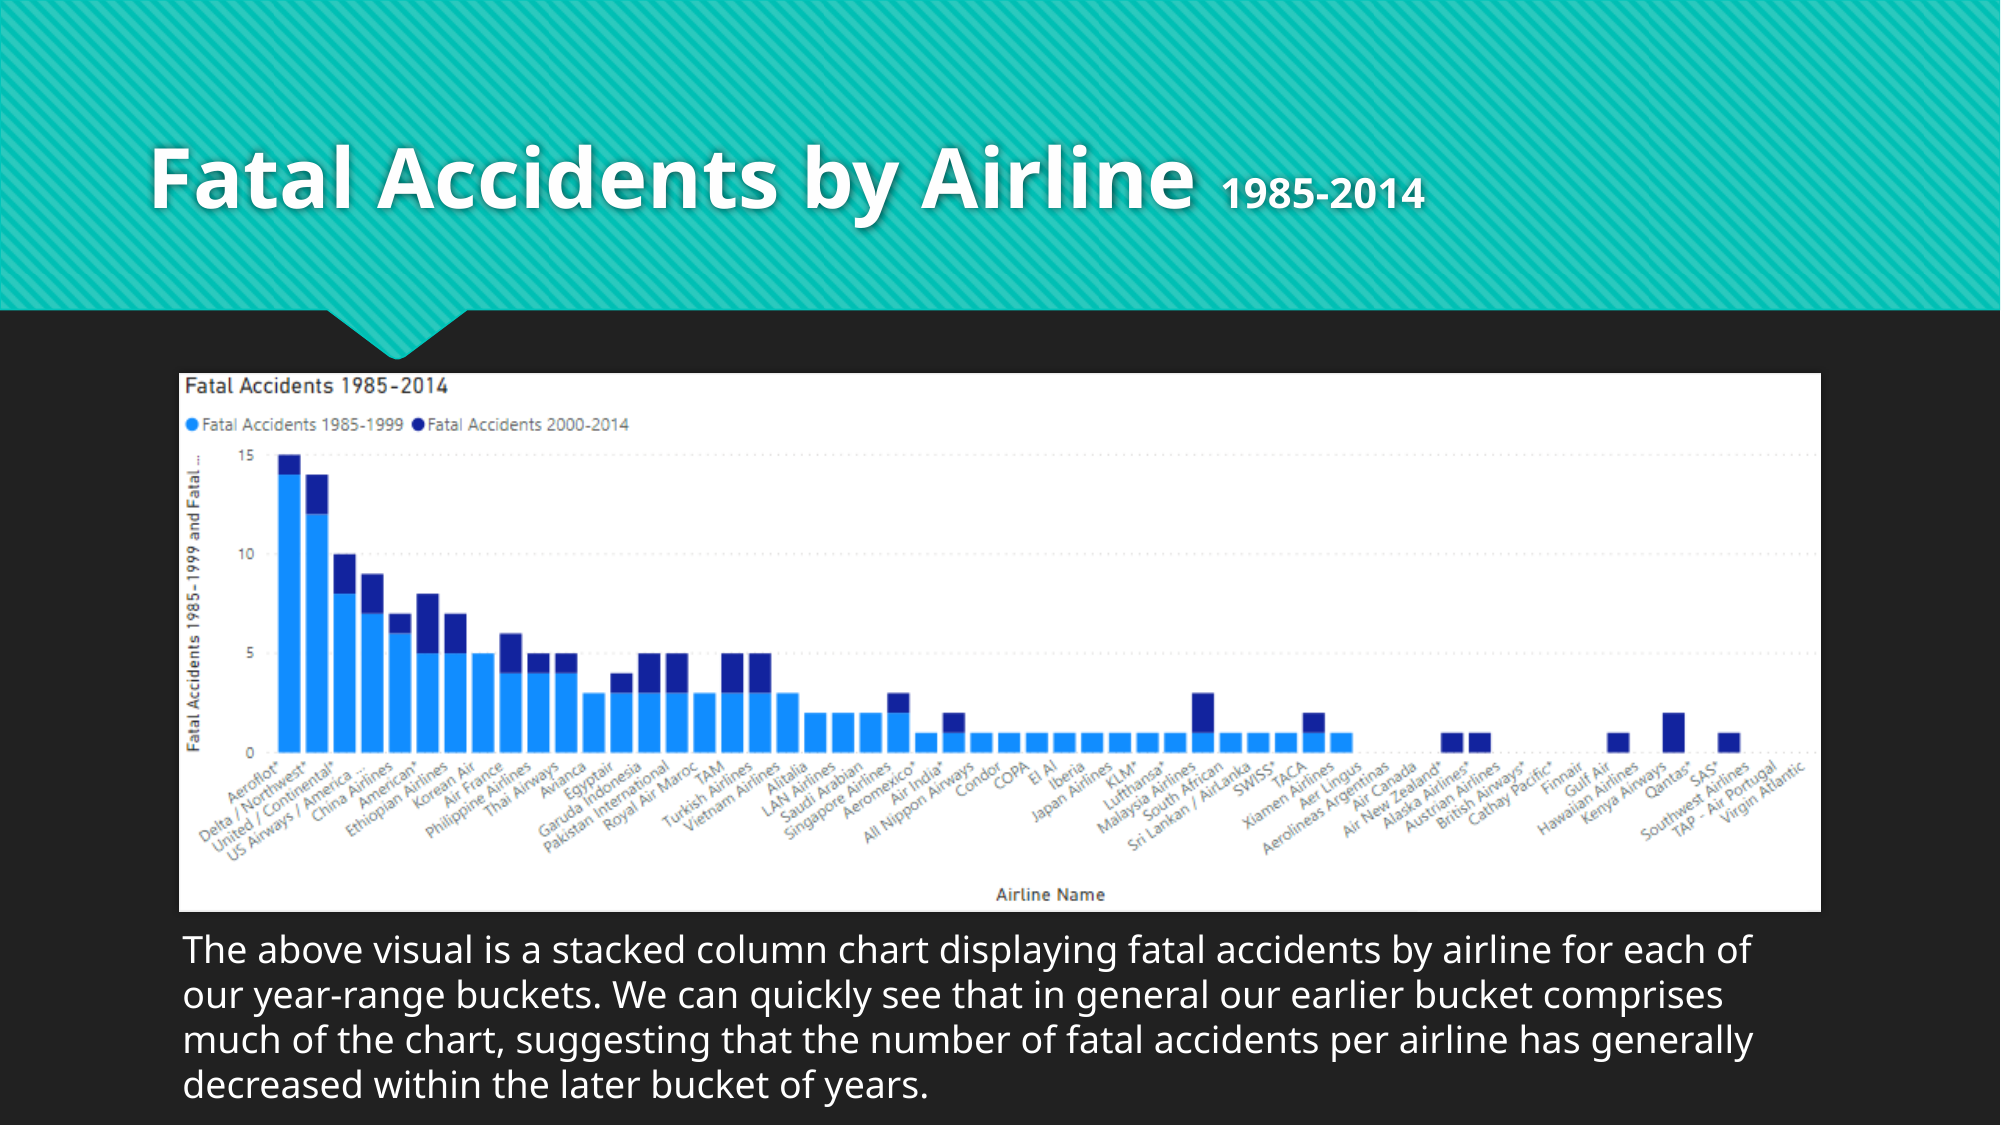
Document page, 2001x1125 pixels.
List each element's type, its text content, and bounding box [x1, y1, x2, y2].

title Fatal Accidents by Airline 1985-2014 [132, 73, 1868, 233]
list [179, 373, 1821, 912]
text_box The above visual is a stacked column chart displaying fatal accidents by airline for each of our year-range buckets. We can quickly see that in general our earlier bucket comprises much of the chart, suggesting that the number of fatal accidents per airline has generally decreased within the later bucket of years. [167, 918, 1821, 1114]
